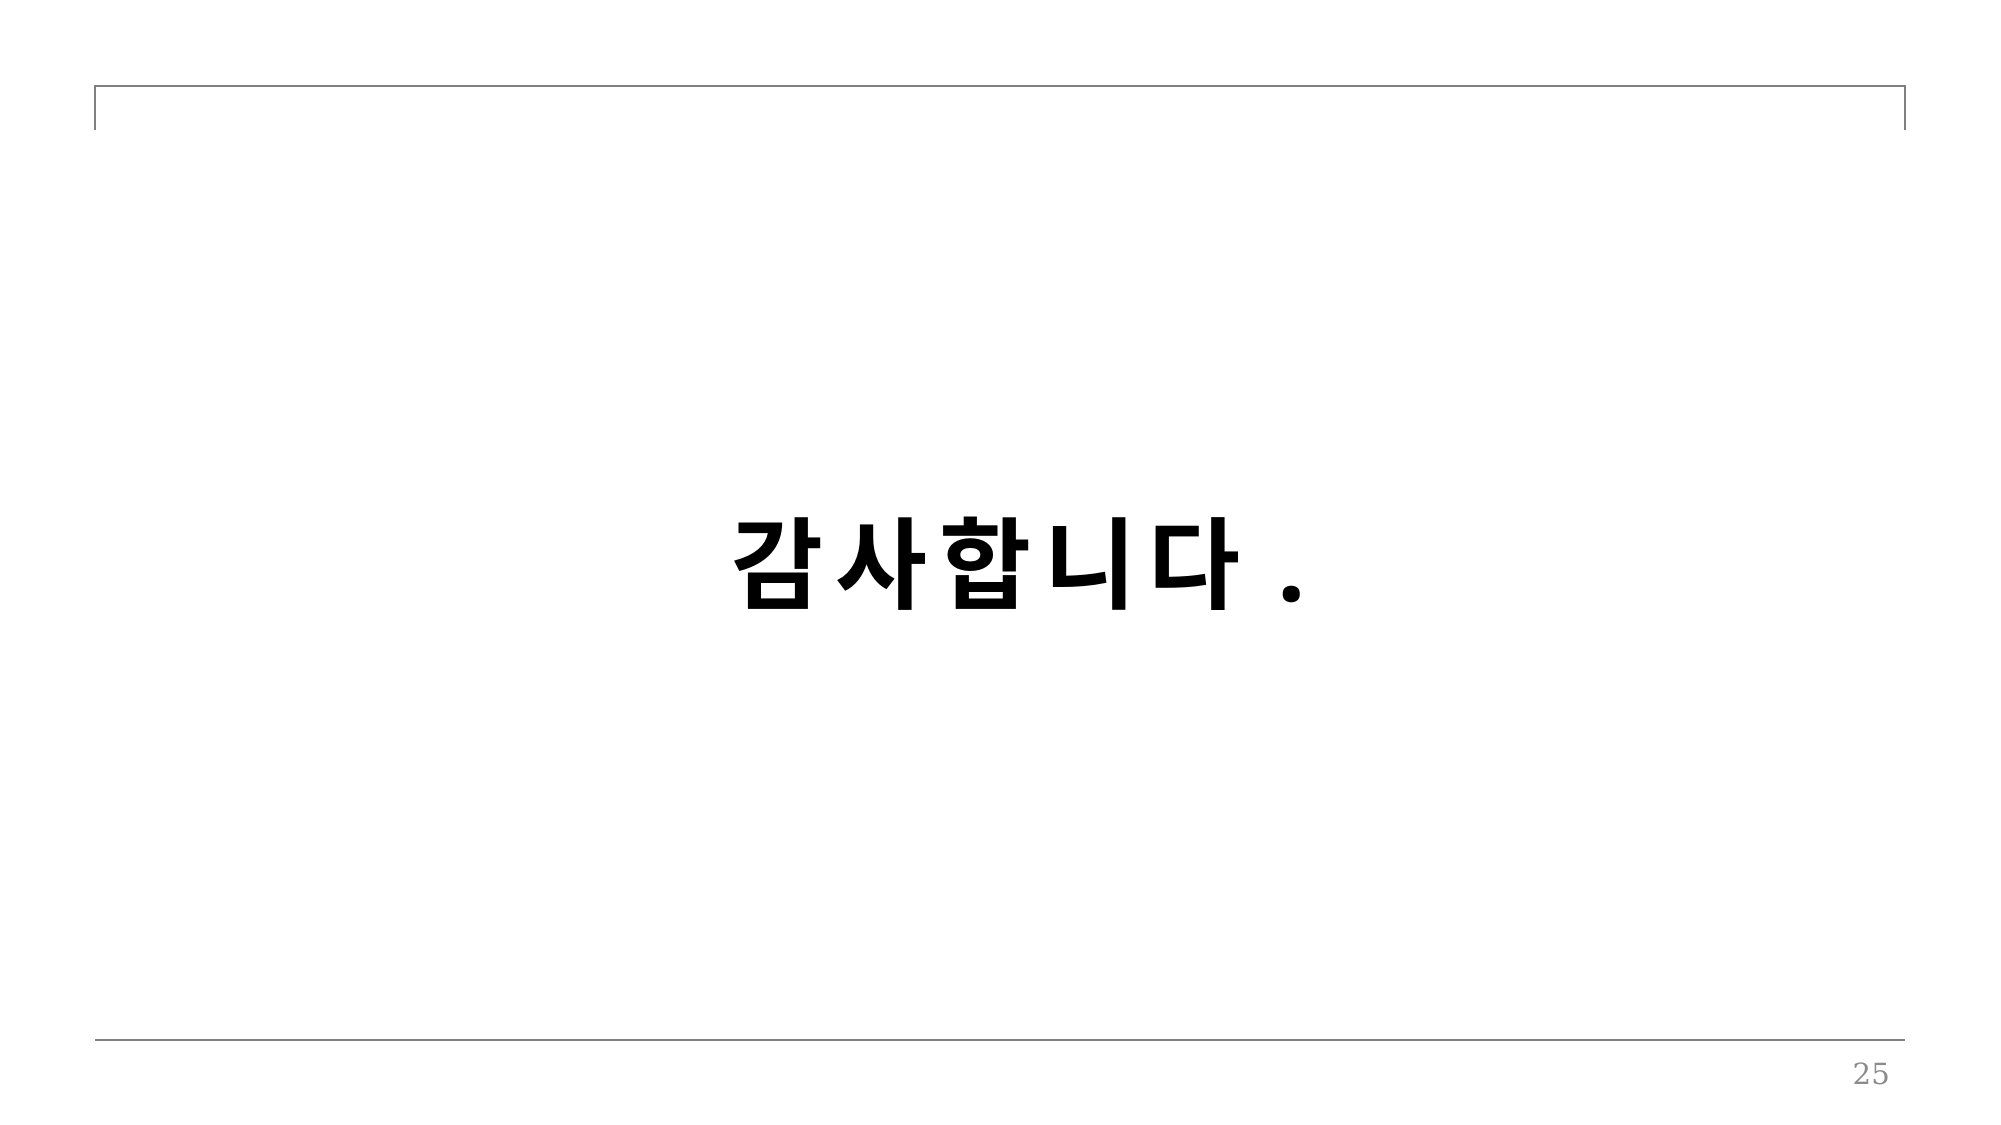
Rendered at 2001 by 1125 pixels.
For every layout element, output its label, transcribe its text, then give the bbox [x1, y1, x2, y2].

text_box 감사합니다. [569, 494, 1468, 629]
slide_number 25 [1454, 1042, 1905, 1103]
text_box [95, 85, 1905, 131]
